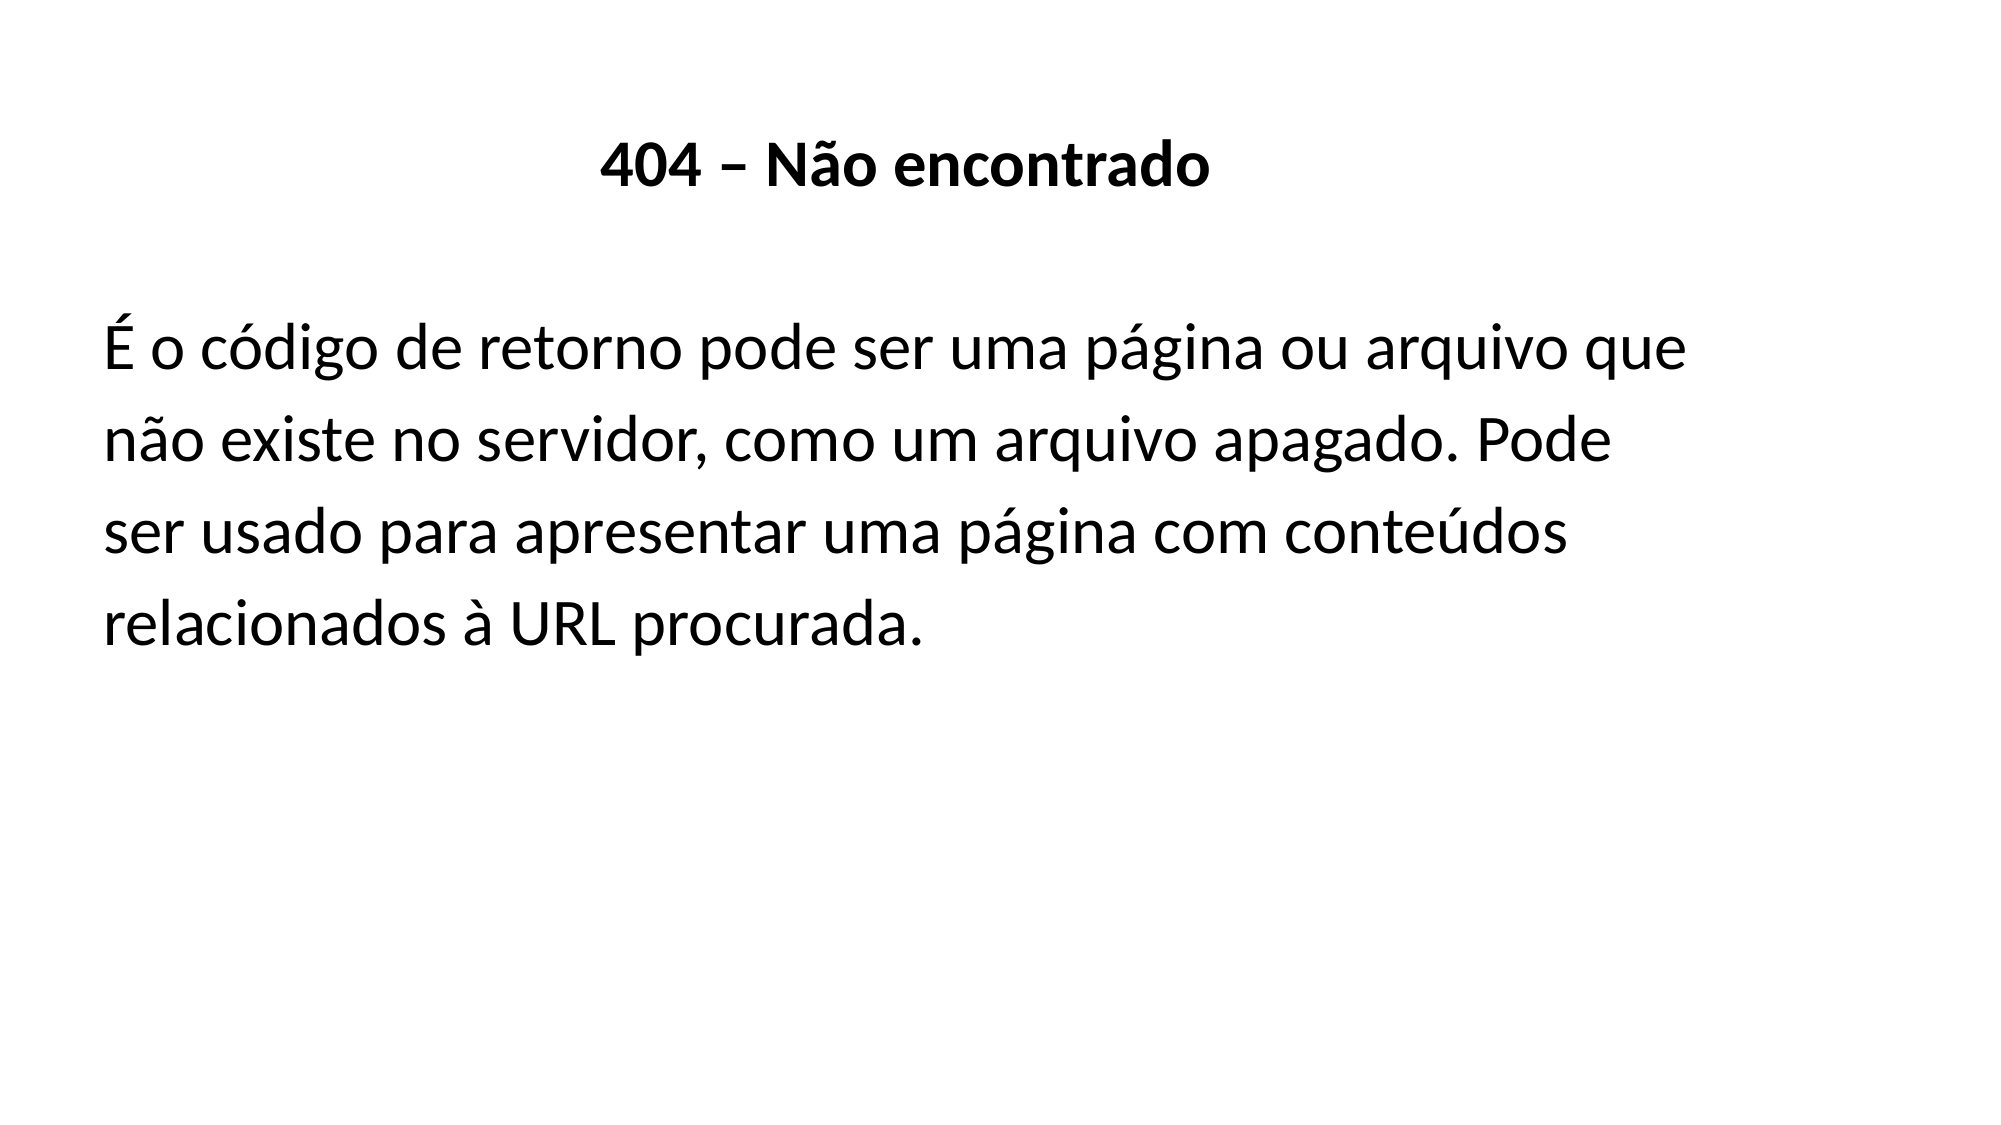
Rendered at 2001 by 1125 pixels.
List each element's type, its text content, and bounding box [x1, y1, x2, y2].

text_box 404 – Não encontrado É o código de retorno pode ser uma página ou arquivo que não existe no servidor, como um arquivo apagado. Pode ser usado para apresentar uma página com conteúdos relacionados à URL procurada. [83, 87, 1730, 1025]
